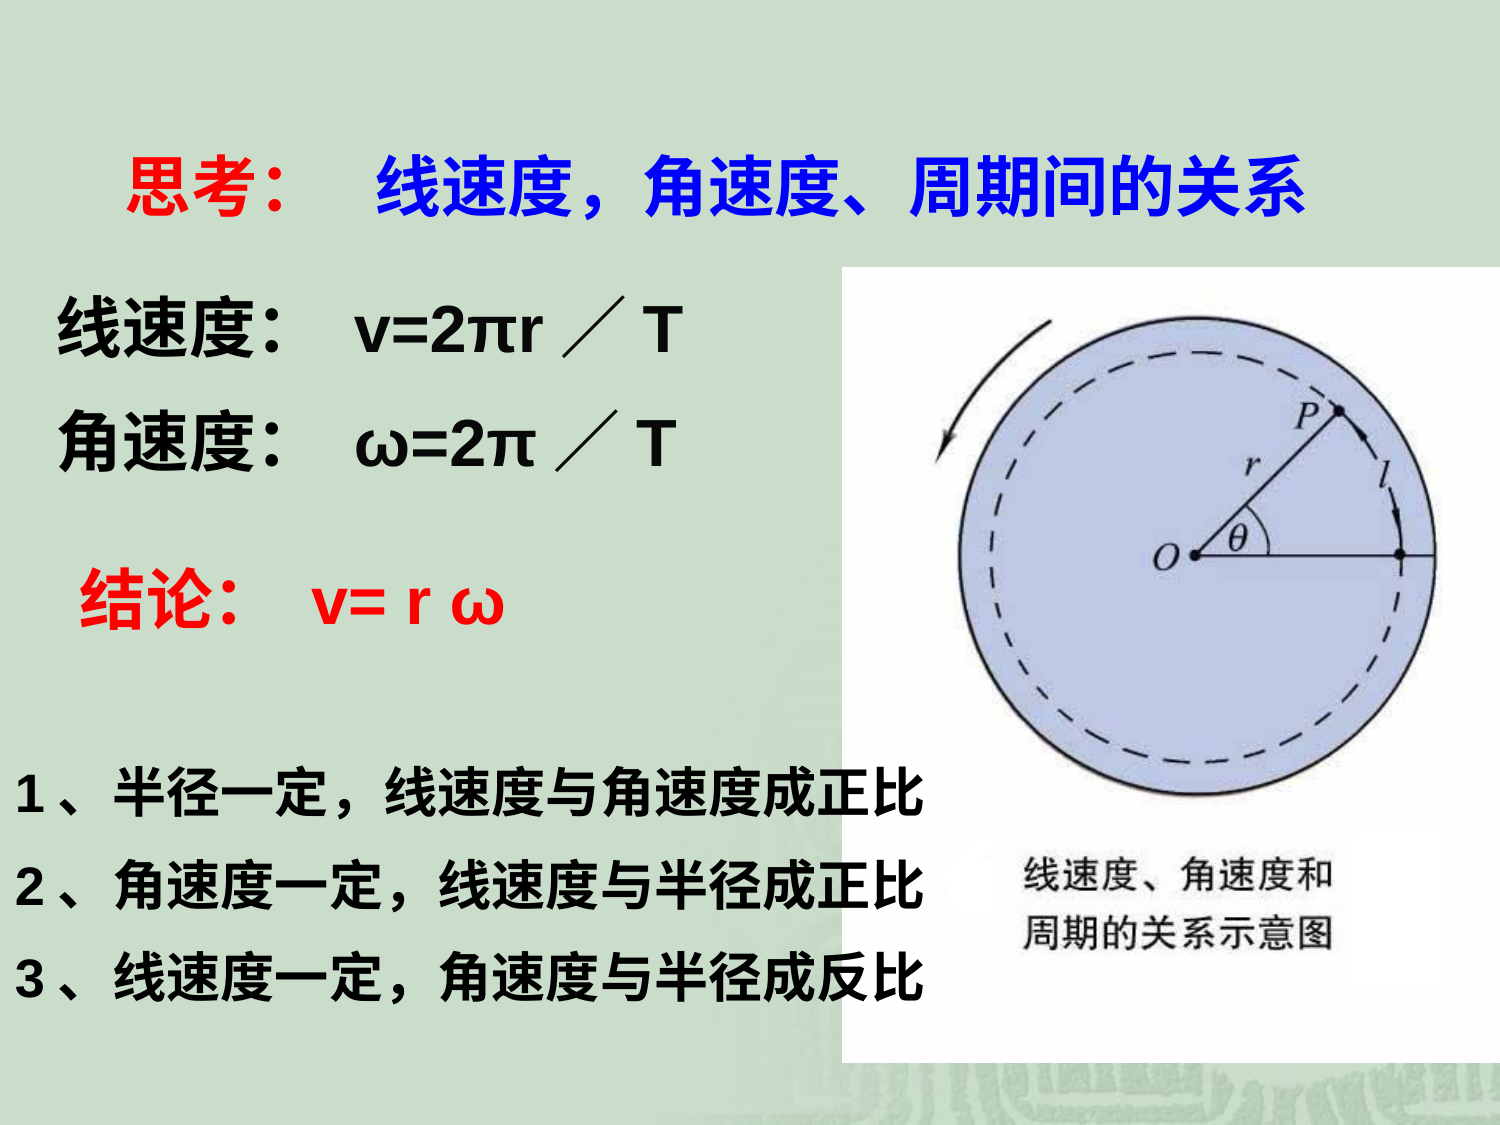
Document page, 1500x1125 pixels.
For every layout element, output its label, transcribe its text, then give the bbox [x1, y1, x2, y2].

text_box 线速度，角速度、周期间的关系 [359, 137, 1324, 233]
text_box 思考： [99, 137, 350, 233]
text_box 线速度： v=2πr／T 角速度： ω=2π／T [41, 278, 836, 487]
text_box 结论： v= r ω [64, 550, 715, 646]
text_box 1、半径一定，线速度与角速度成正比 2、角速度一定，线速度与半径成正比 3、线速度一定，角速度与半径成反比 [0, 751, 836, 1016]
picture [0, 0, 1500, 1125]
